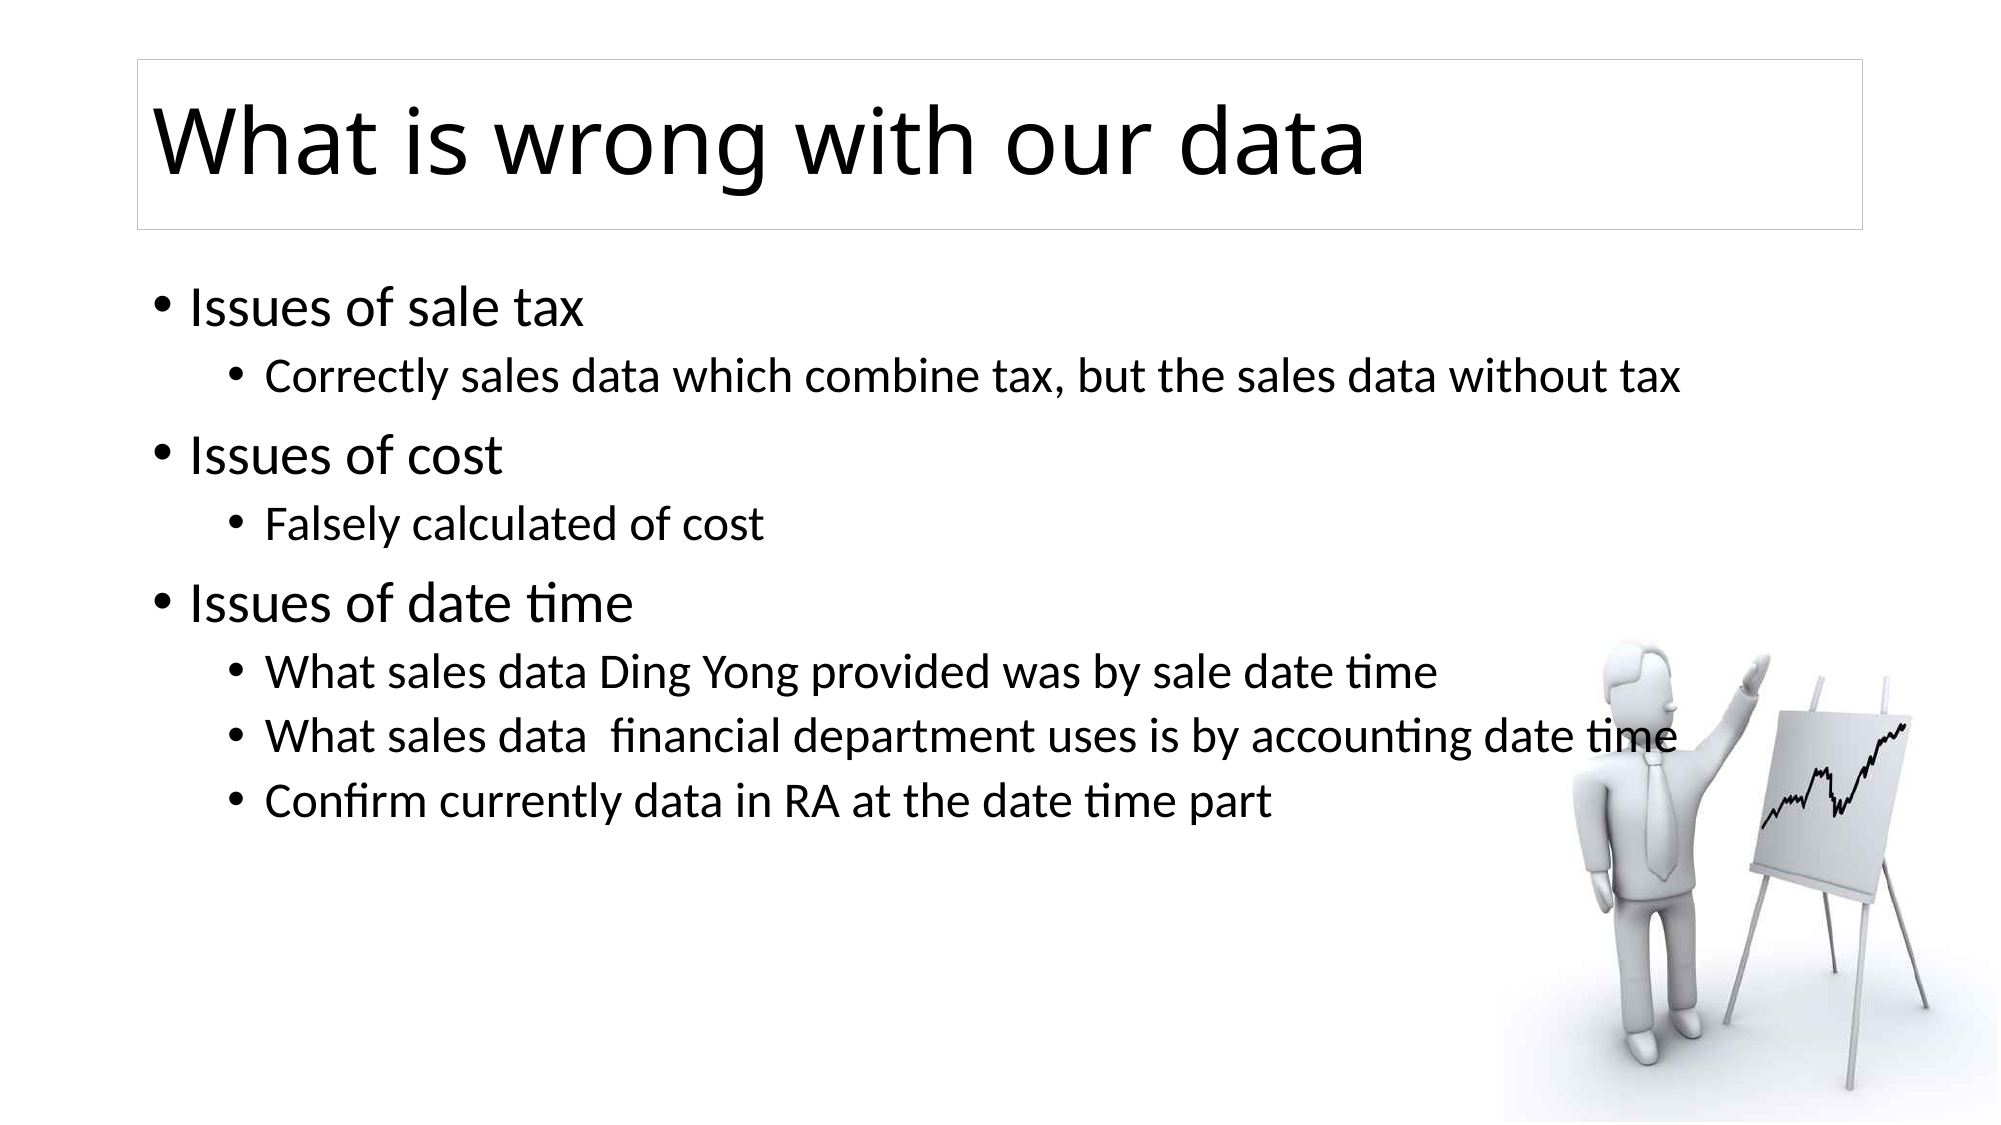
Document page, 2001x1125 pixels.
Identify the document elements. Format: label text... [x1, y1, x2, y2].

picture [1503, 628, 1997, 1122]
list Issues of sale tax Correctly sales data which combine tax, but the sales data without tax Issues of cost Falsely calculated of cost Issues of date time What sales data Ding Yong provided was by sale date time What sales data financial department uses is by accounting date time Confirm currently data in RA at the date time part [137, 268, 1863, 982]
title What is wrong with our data [137, 59, 1863, 230]
